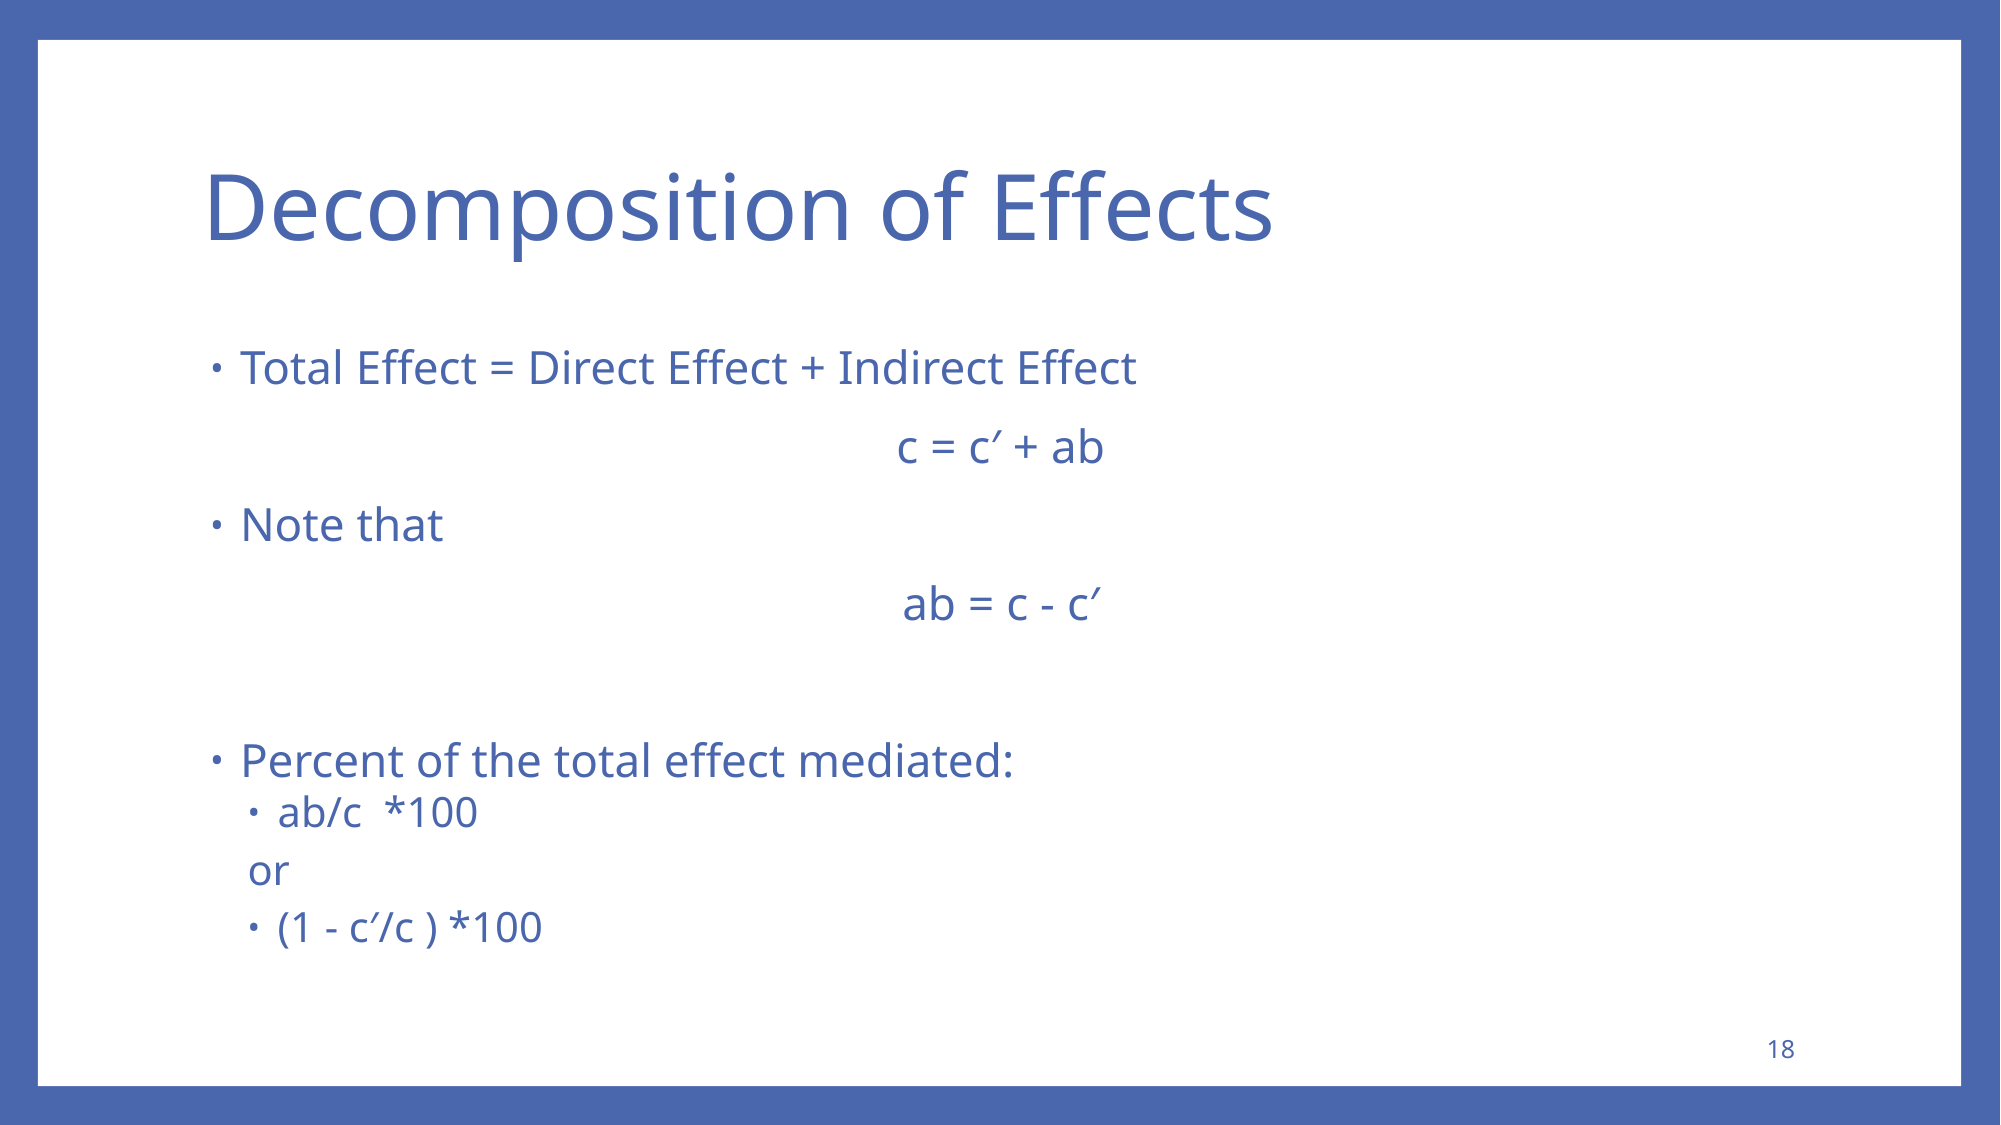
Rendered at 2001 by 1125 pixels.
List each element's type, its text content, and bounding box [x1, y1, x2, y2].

list Total Effect = Direct Effect + Indirect Effect c = c′ + ab Note that ab = c - c′ Percent of the total effect mediated: ab/c *100 or (1 - c′/c ) *100 [187, 337, 1808, 1000]
slide_number 18 [1530, 1020, 1811, 1081]
title Decomposition of Effects [187, 99, 1808, 323]
